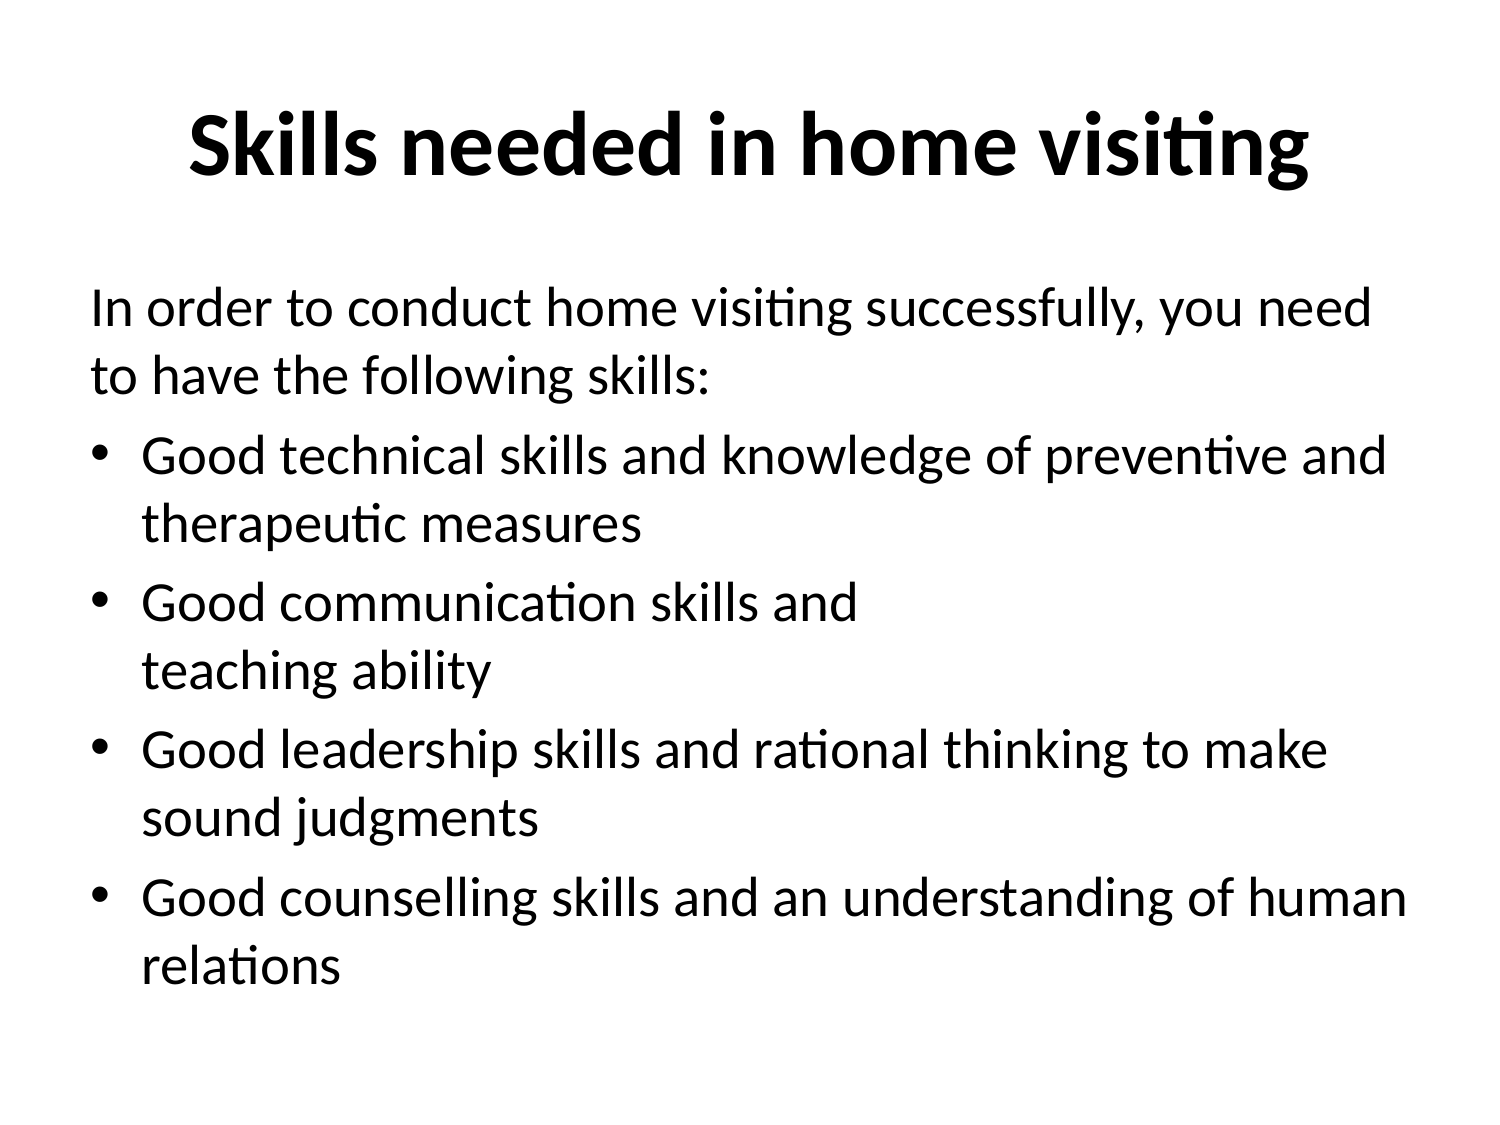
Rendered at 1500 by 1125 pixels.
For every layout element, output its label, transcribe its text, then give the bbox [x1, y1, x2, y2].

title Skills needed in home visiting [75, 45, 1425, 233]
list In order to conduct home visiting successfully, you need to have the following skills: Good technical skills and knowledge of preventive and therapeutic measures Good communication skills and teaching ability Good leadership skills and rational thinking to make sound judgments Good counselling skills and an understanding of human relations [75, 262, 1425, 1005]
